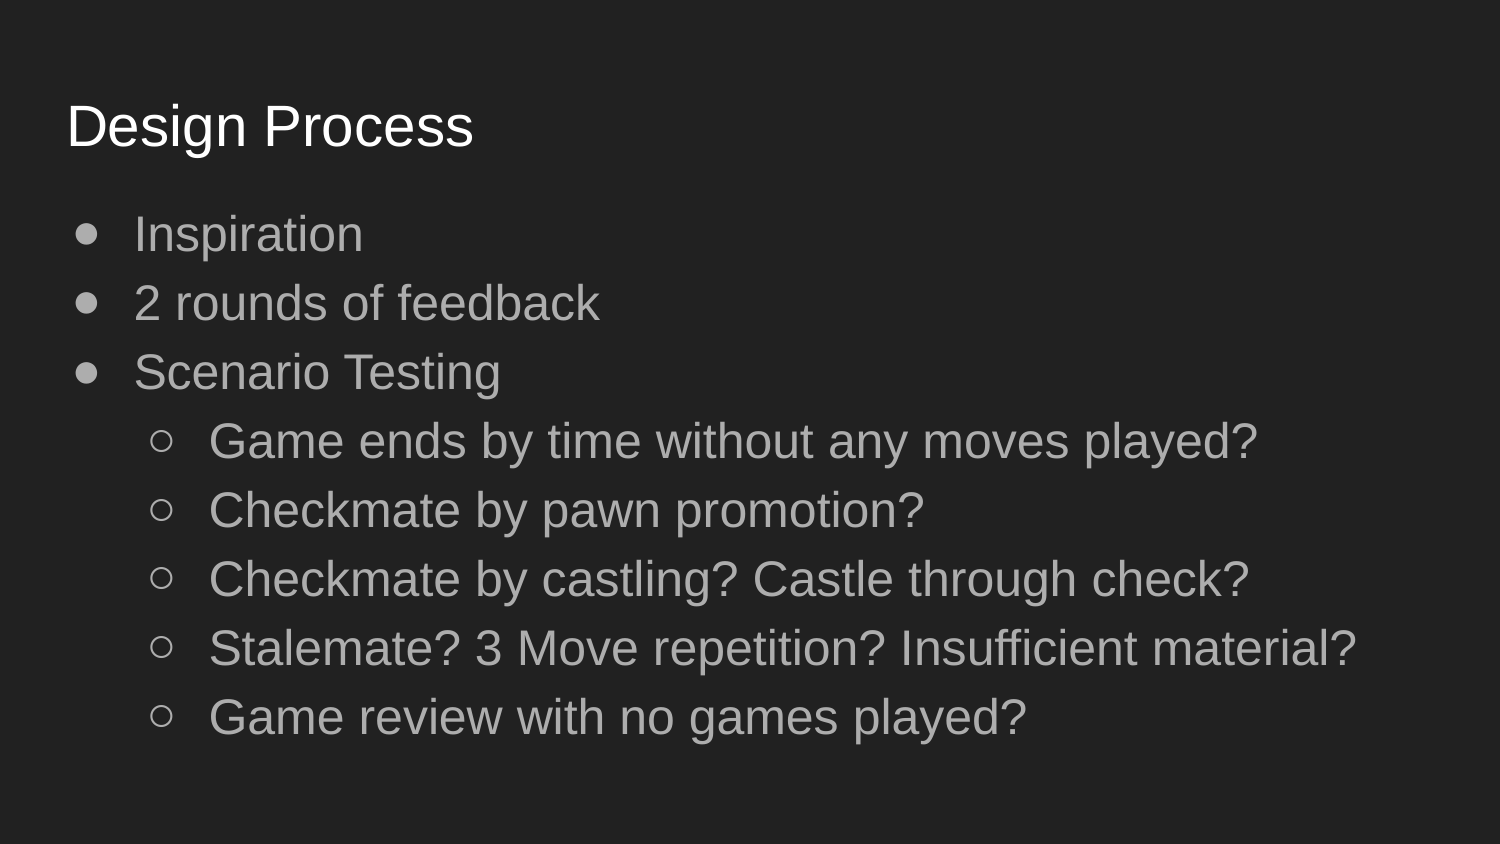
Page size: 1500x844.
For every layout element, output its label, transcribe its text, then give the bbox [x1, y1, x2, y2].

list Inspiration 2 rounds of feedback Scenario Testing Game ends by time without any moves played? Checkmate by pawn promotion? Checkmate by castling? Castle through check? Stalemate? 3 Move repetition? Insufficient material? Game review with no games played? [43, 177, 1442, 739]
title Design Process [51, 72, 1449, 167]
